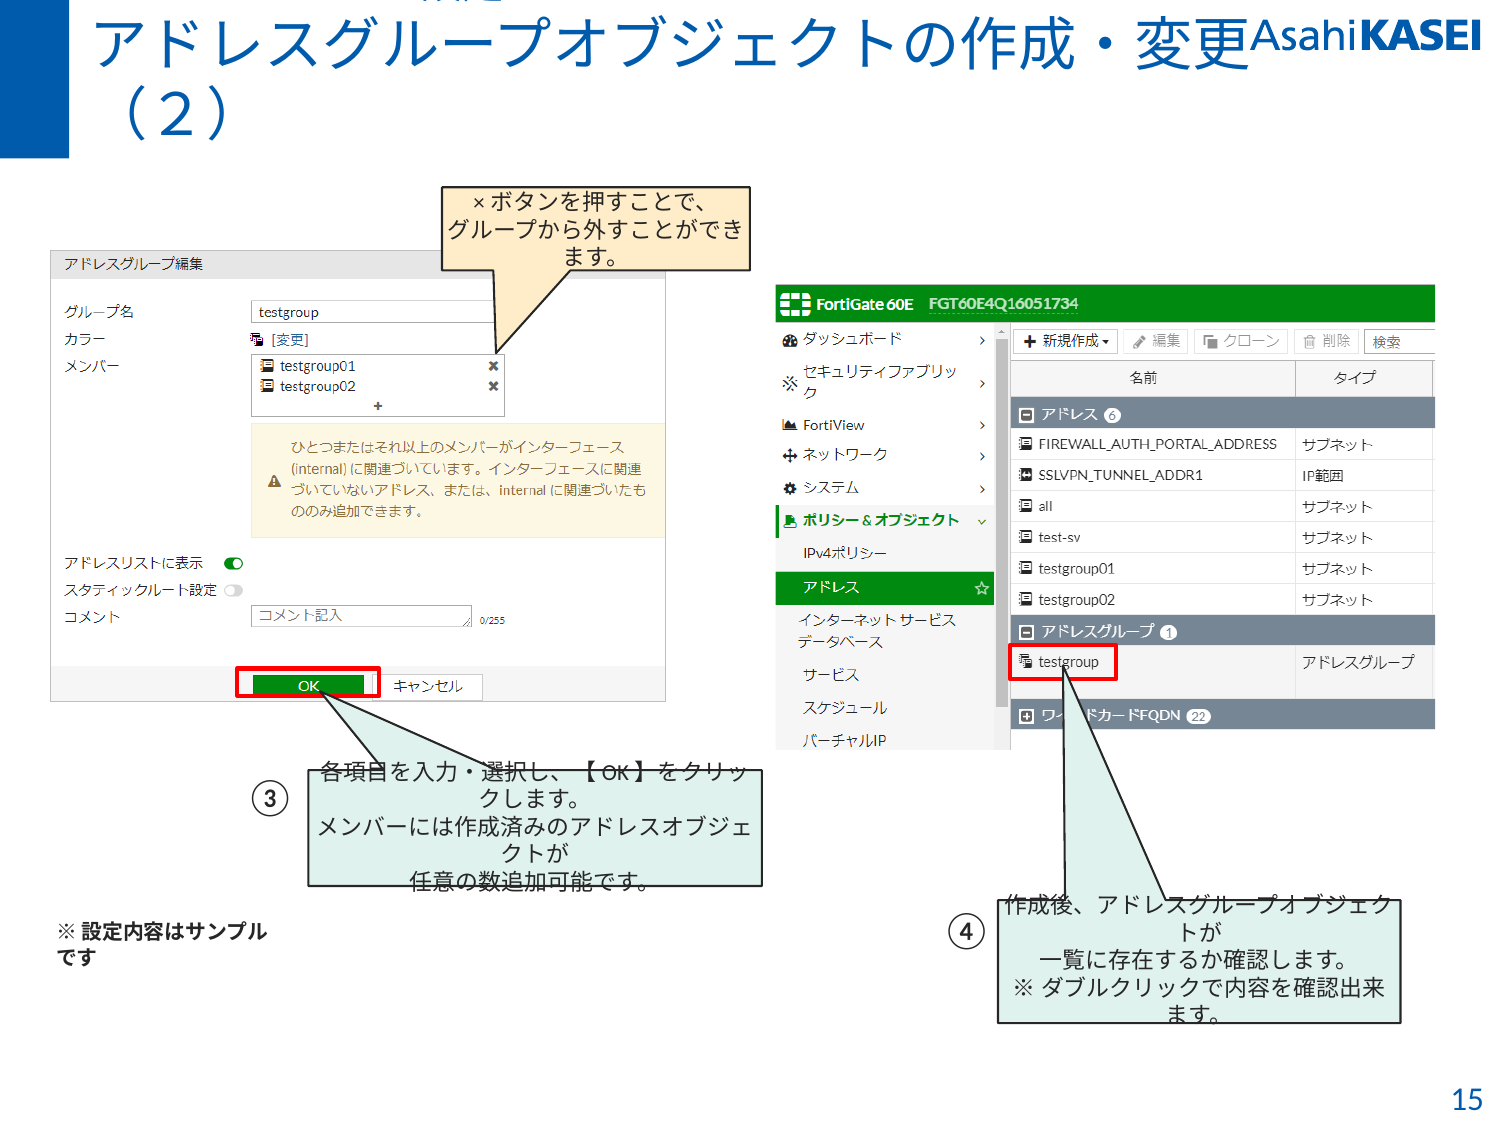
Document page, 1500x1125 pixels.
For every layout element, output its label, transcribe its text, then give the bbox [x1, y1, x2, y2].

text_box ④ [927, 898, 996, 959]
title ２．FWルールの設定 アドレスグループオブジェクトの作成・変更（２） [75, 38, 1425, 155]
text_box 作成後、アドレスグループオブジェクトが 一覧に存在するか確認します。 ※ダブルクリックで内容を確認出来ます。 [995, 758, 1403, 1026]
picture [50, 250, 666, 702]
text_box ×ボタンを押すことで、 グループから外すことができます。 [439, 185, 753, 273]
text_box 各項目を入力・選択し、【OK】をクリックします。 メンバーには作成済みのアドレスオブジェクトが 任意の数追加可能です。 [306, 710, 764, 889]
text_box ※設定内容はサンプルです [41, 911, 296, 977]
text_box ③ [230, 765, 302, 825]
picture [775, 284, 1436, 751]
